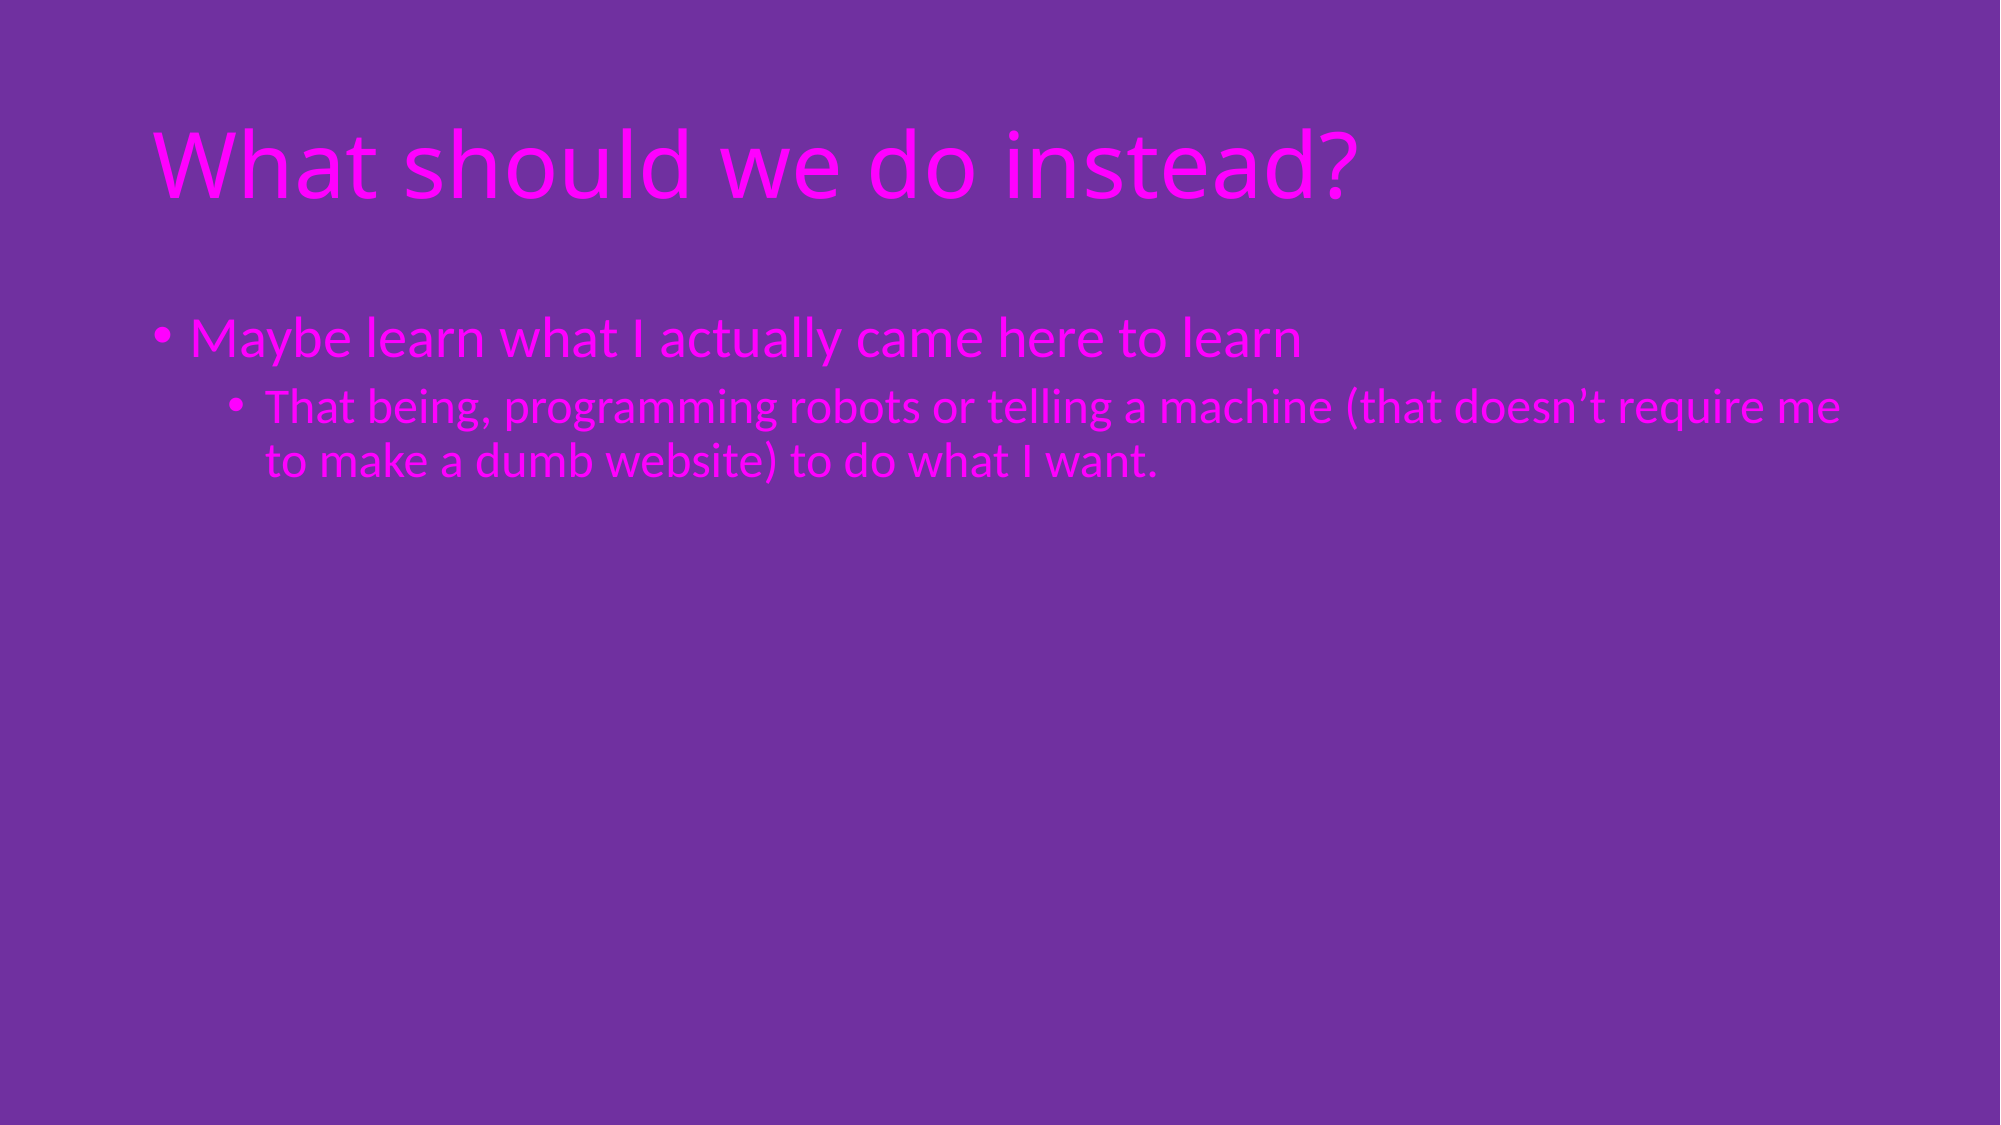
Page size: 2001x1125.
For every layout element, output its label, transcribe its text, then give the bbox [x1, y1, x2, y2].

list Maybe learn what I actually came here to learn That being, programming robots or telling a machine (that doesn’t require me to make a dumb website) to do what I want. [137, 299, 1863, 1014]
title What should we do instead? [137, 59, 1863, 278]
